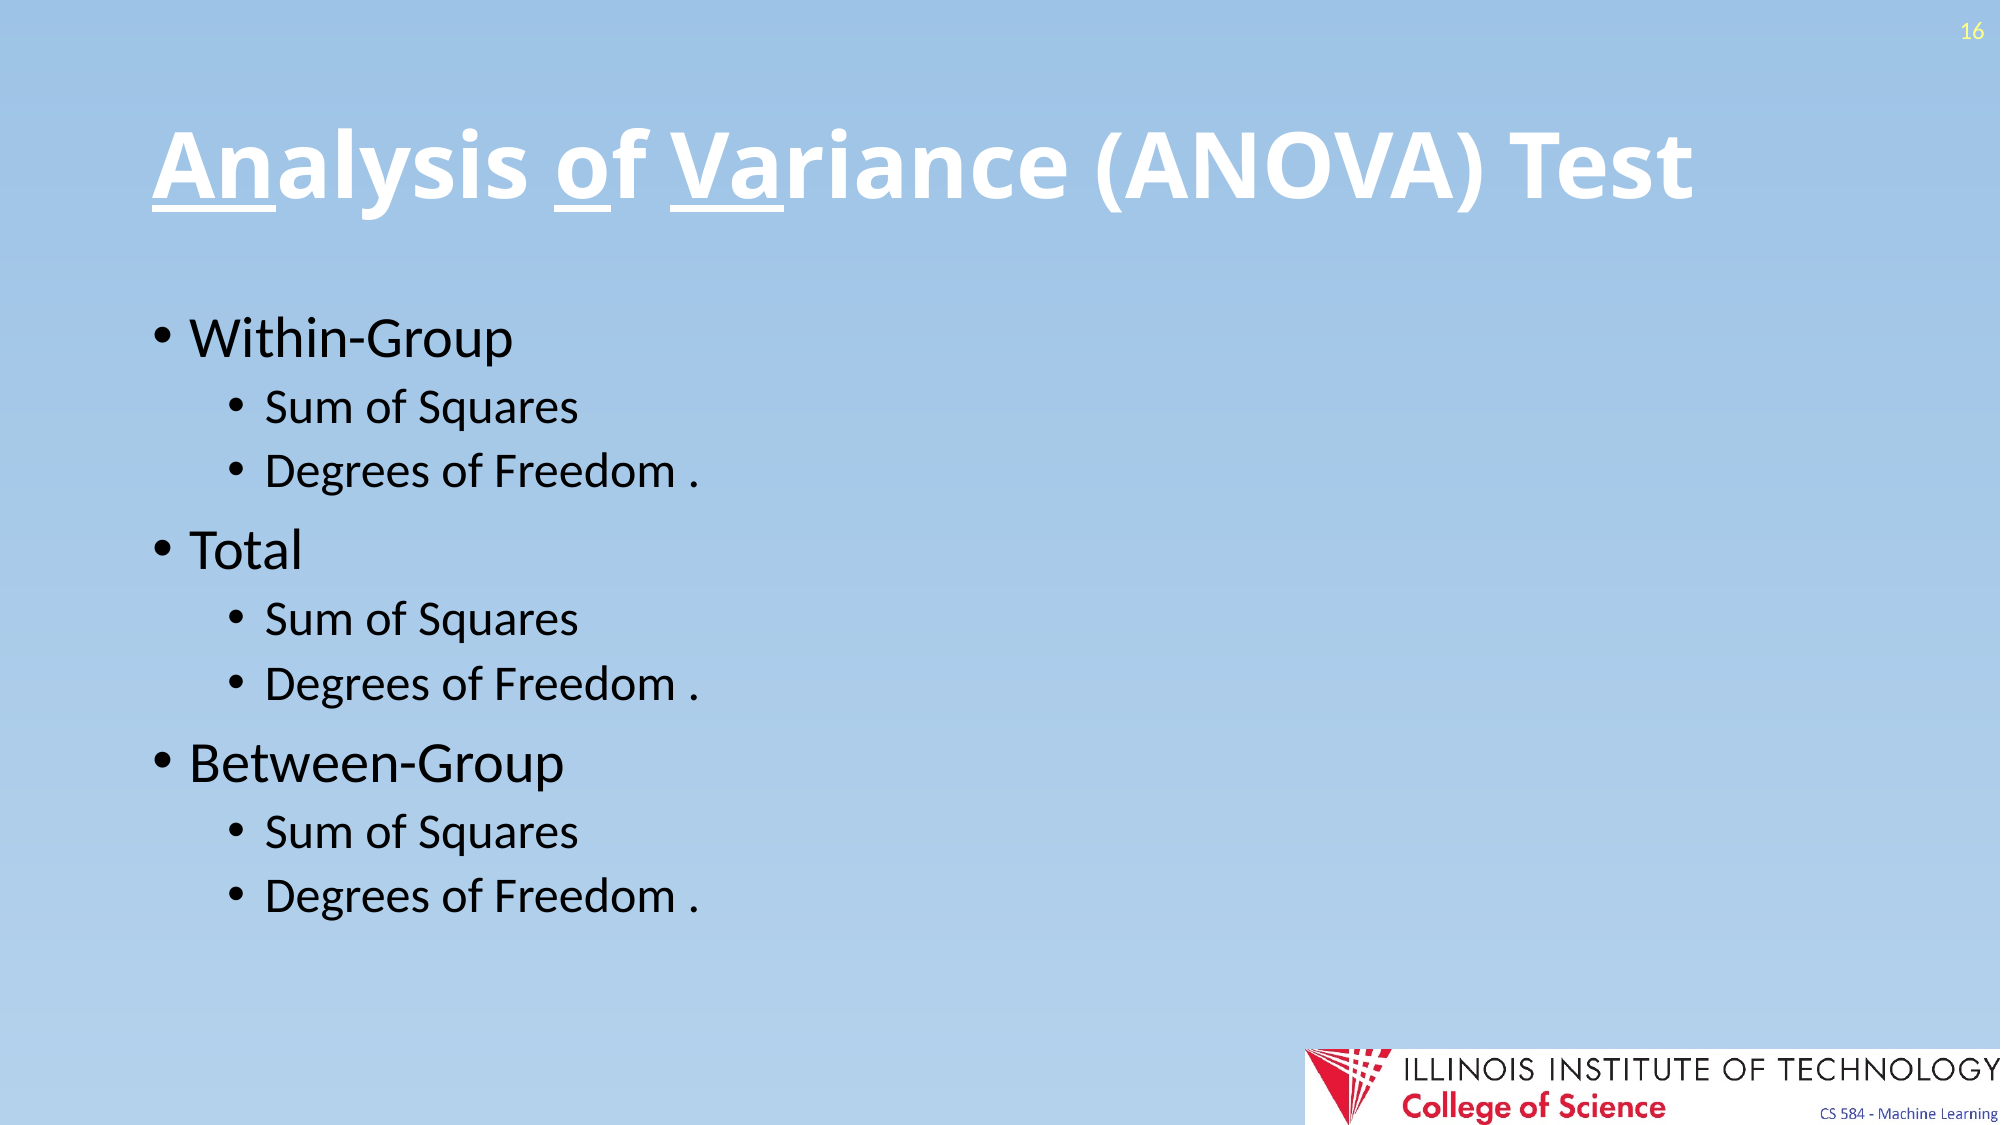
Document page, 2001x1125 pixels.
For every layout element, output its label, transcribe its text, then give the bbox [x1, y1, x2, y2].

slide_number 16 [1550, 0, 2000, 60]
title Analysis of Variance (ANOVA) Test [137, 59, 1863, 278]
picture [1305, 1049, 2000, 1125]
